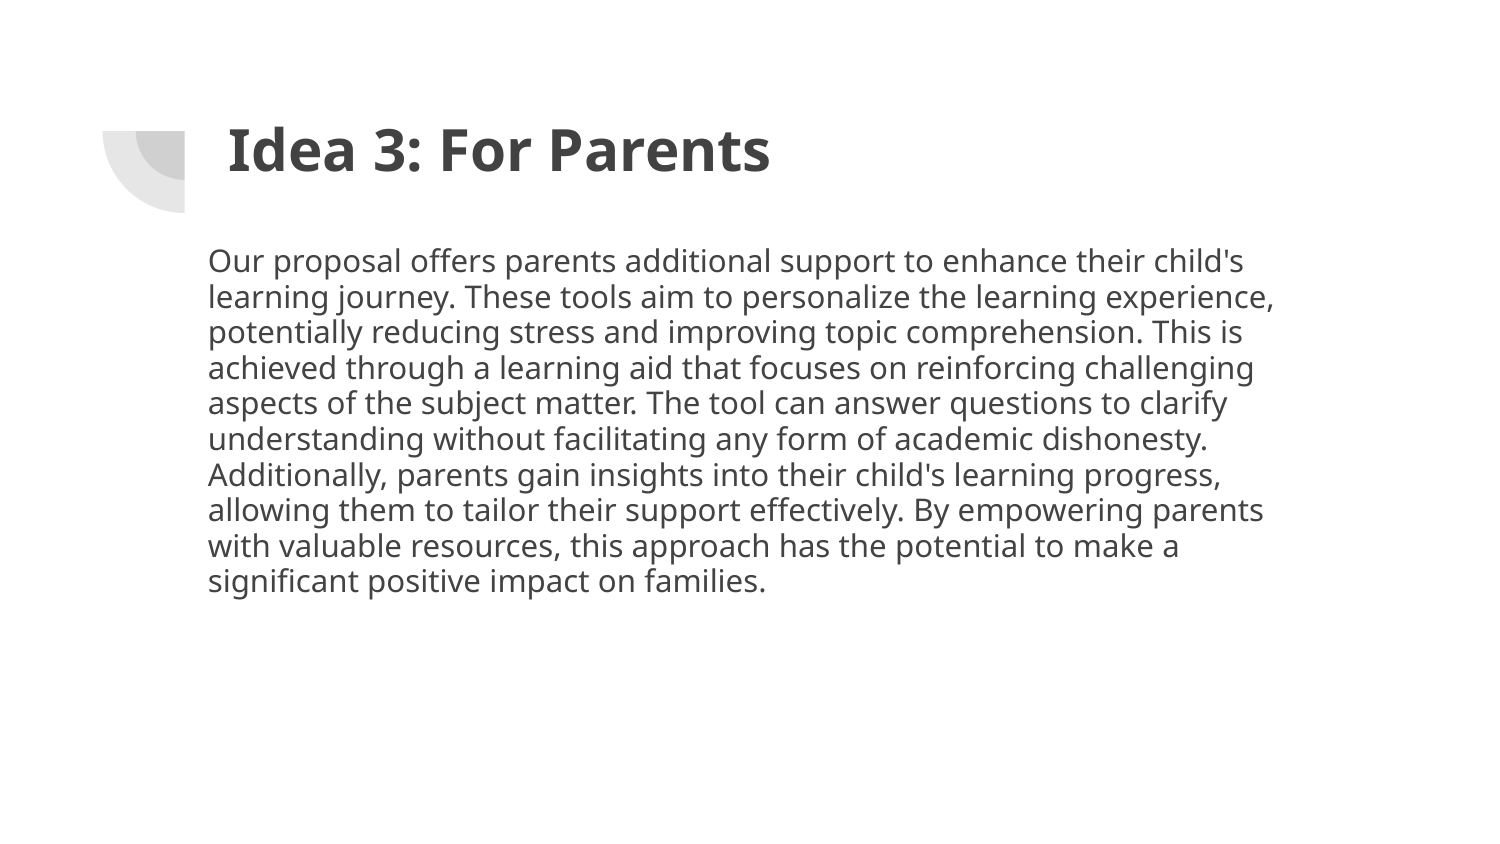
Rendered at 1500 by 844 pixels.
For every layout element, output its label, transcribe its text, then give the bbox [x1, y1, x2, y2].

title Idea 3: For Parents [213, 98, 1368, 263]
list Our proposal offers parents additional support to enhance their child's learning journey. These tools aim to personalize the learning experience, potentially reducing stress and improving topic comprehension. This is achieved through a learning aid that focuses on reinforcing challenging aspects of the subject matter. The tool can answer questions to clarify understanding without facilitating any form of academic dishonesty. Additionally, parents gain insights into their child's learning progress, allowing them to tailor their support effectively. By empowering parents with valuable resources, this approach has the potential to make a significant positive impact on families. [192, 229, 1347, 606]
